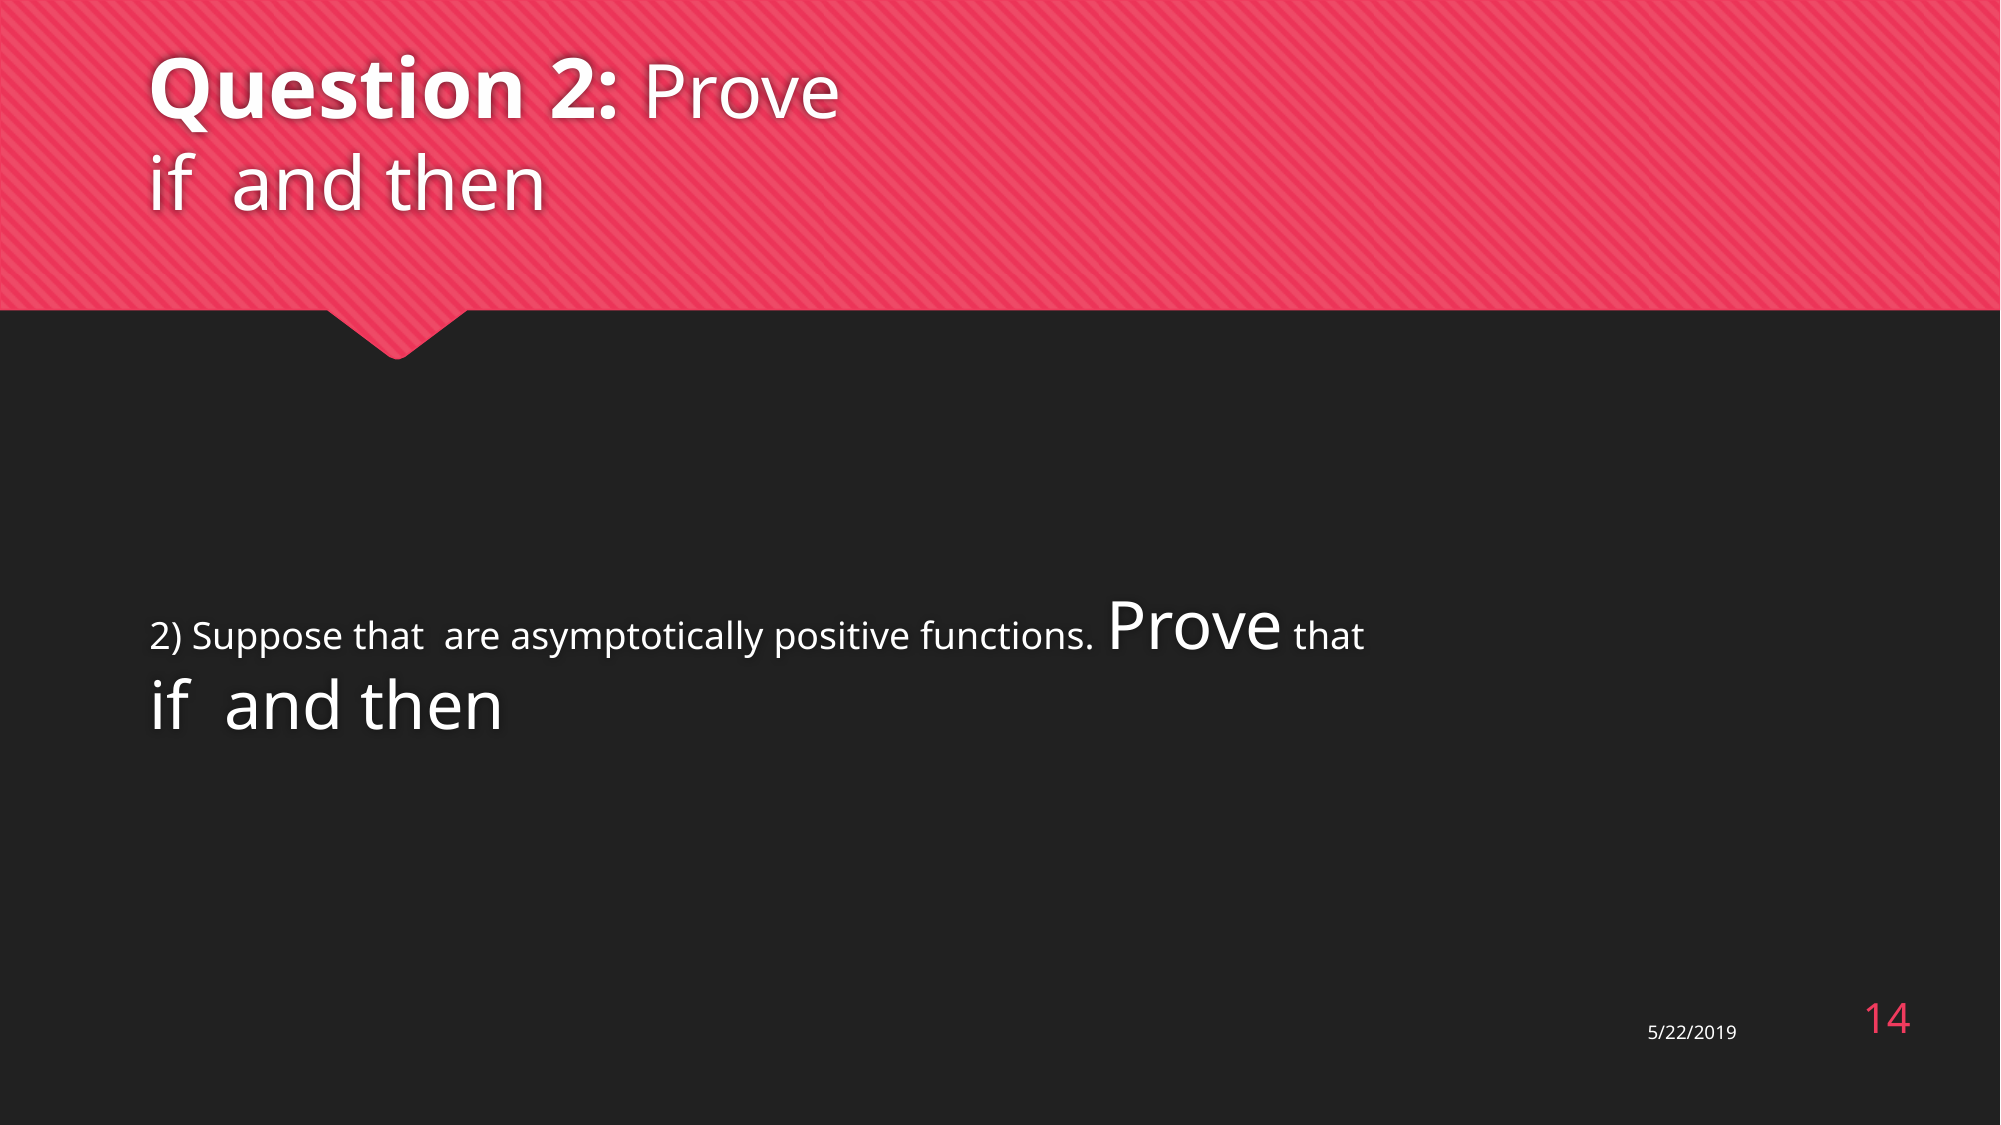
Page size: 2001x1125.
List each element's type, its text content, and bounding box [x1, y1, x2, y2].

slide_number 14 [1751, 970, 1926, 1051]
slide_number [1531, 991, 1751, 1051]
